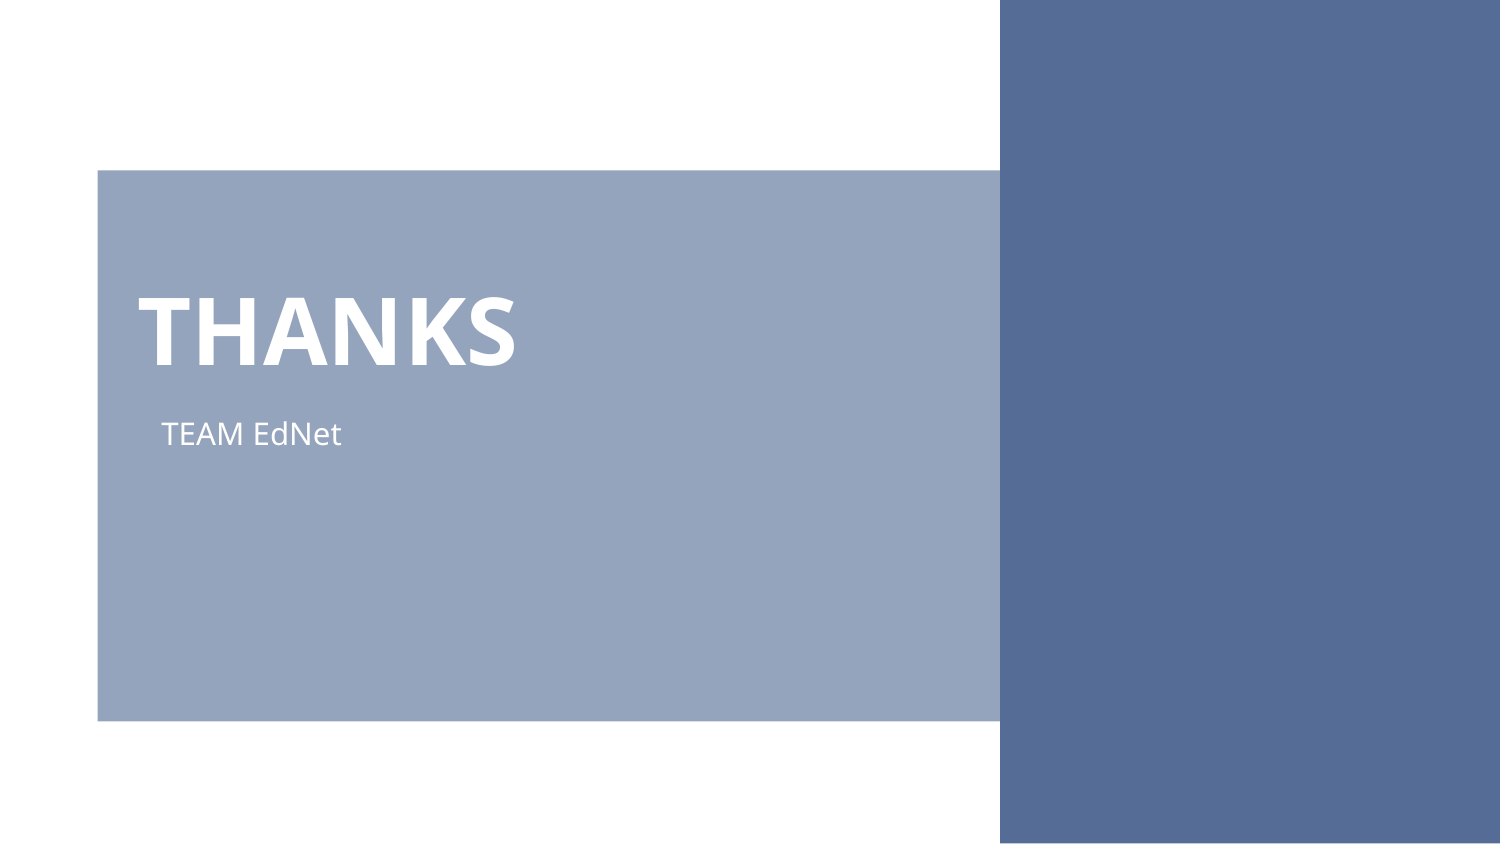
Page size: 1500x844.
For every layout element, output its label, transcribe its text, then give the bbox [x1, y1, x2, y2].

text_box [97, 170, 146, 722]
text_box [589, 170, 1000, 722]
subtitle TEAM EdNet [146, 399, 693, 722]
title THANKS [122, 41, 589, 399]
text_box [1000, 0, 1500, 844]
